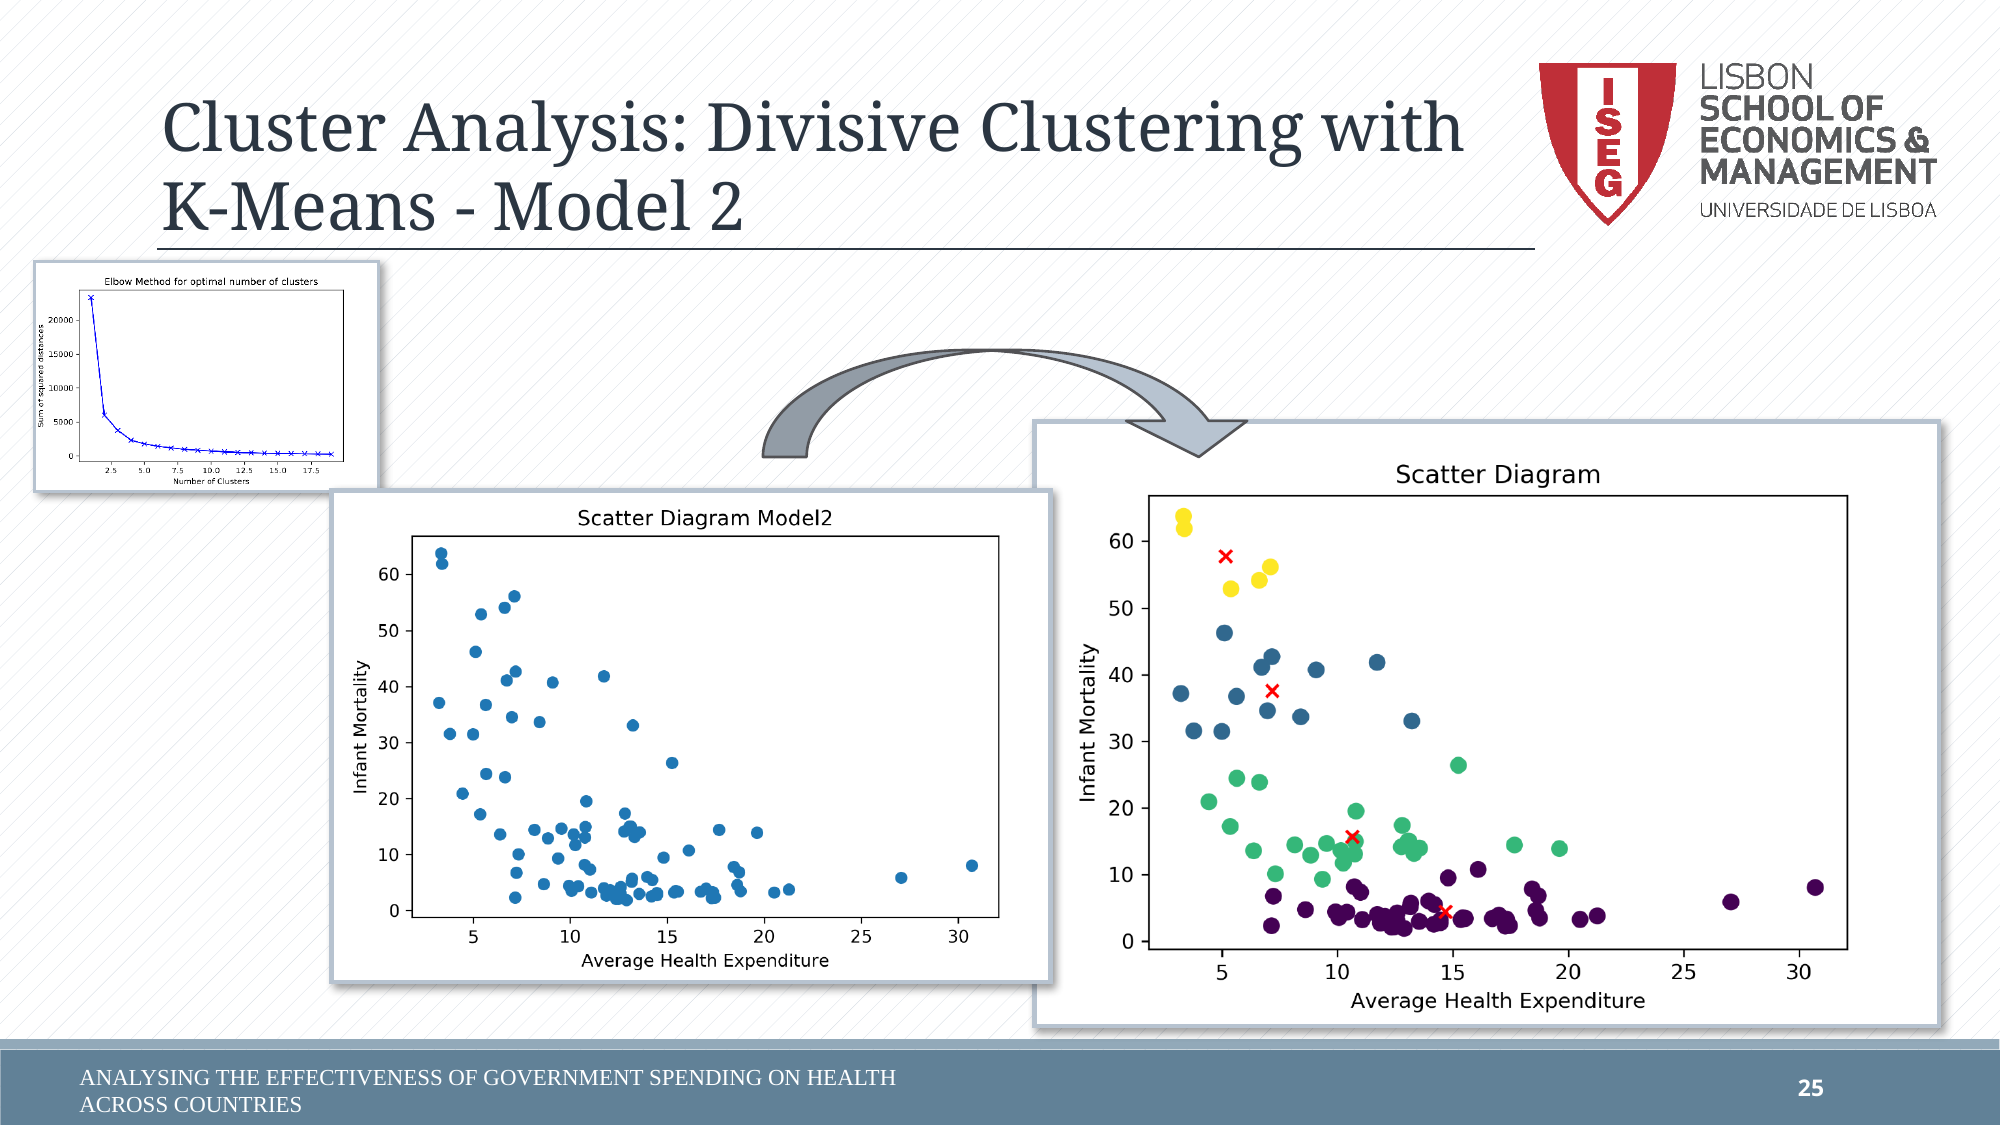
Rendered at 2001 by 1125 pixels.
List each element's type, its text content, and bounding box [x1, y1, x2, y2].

picture [35, 262, 378, 491]
picture [333, 423, 1937, 1025]
picture [1539, 63, 1938, 227]
text_box [761, 348, 1248, 459]
slide_number 25 [1624, 1059, 1840, 1120]
text_box Cluster Analysis: Divisive Clustering with K-Means - Model 2 [146, 76, 1503, 252]
footer Analysing the Effectiveness of Government Spending on Health across Countries [64, 1059, 984, 1120]
